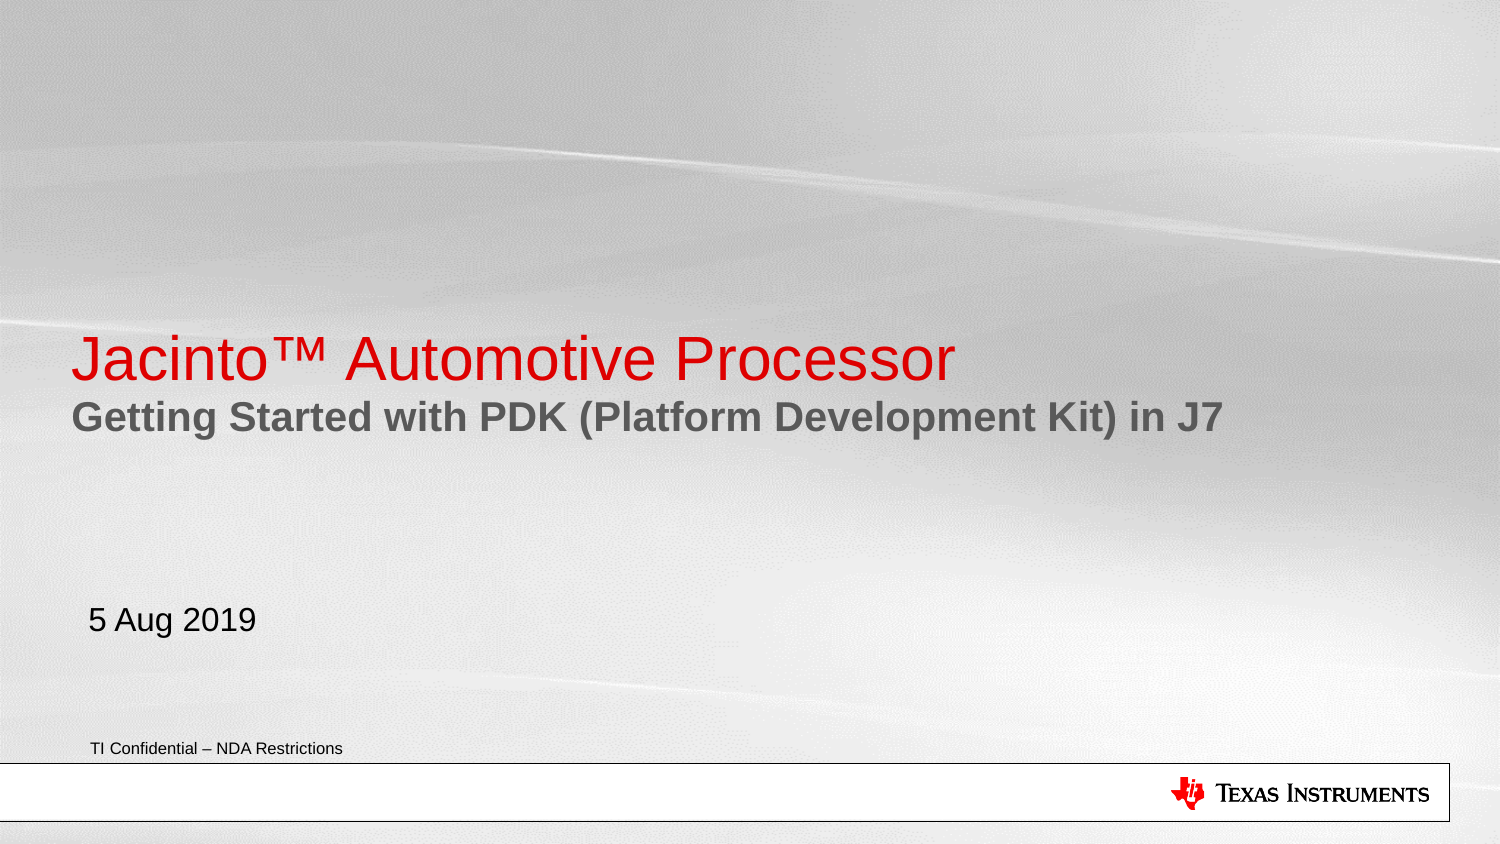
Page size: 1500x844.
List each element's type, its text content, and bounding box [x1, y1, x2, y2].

title Jacinto™ Automotive Processor [56, 238, 1444, 381]
text_box 5 Aug 2019 [73, 591, 272, 646]
picture [1171, 777, 1429, 810]
picture [0, 0, 1500, 844]
subtitle Getting Started with PDK (Platform Development Kit) in J7 [56, 381, 1444, 486]
